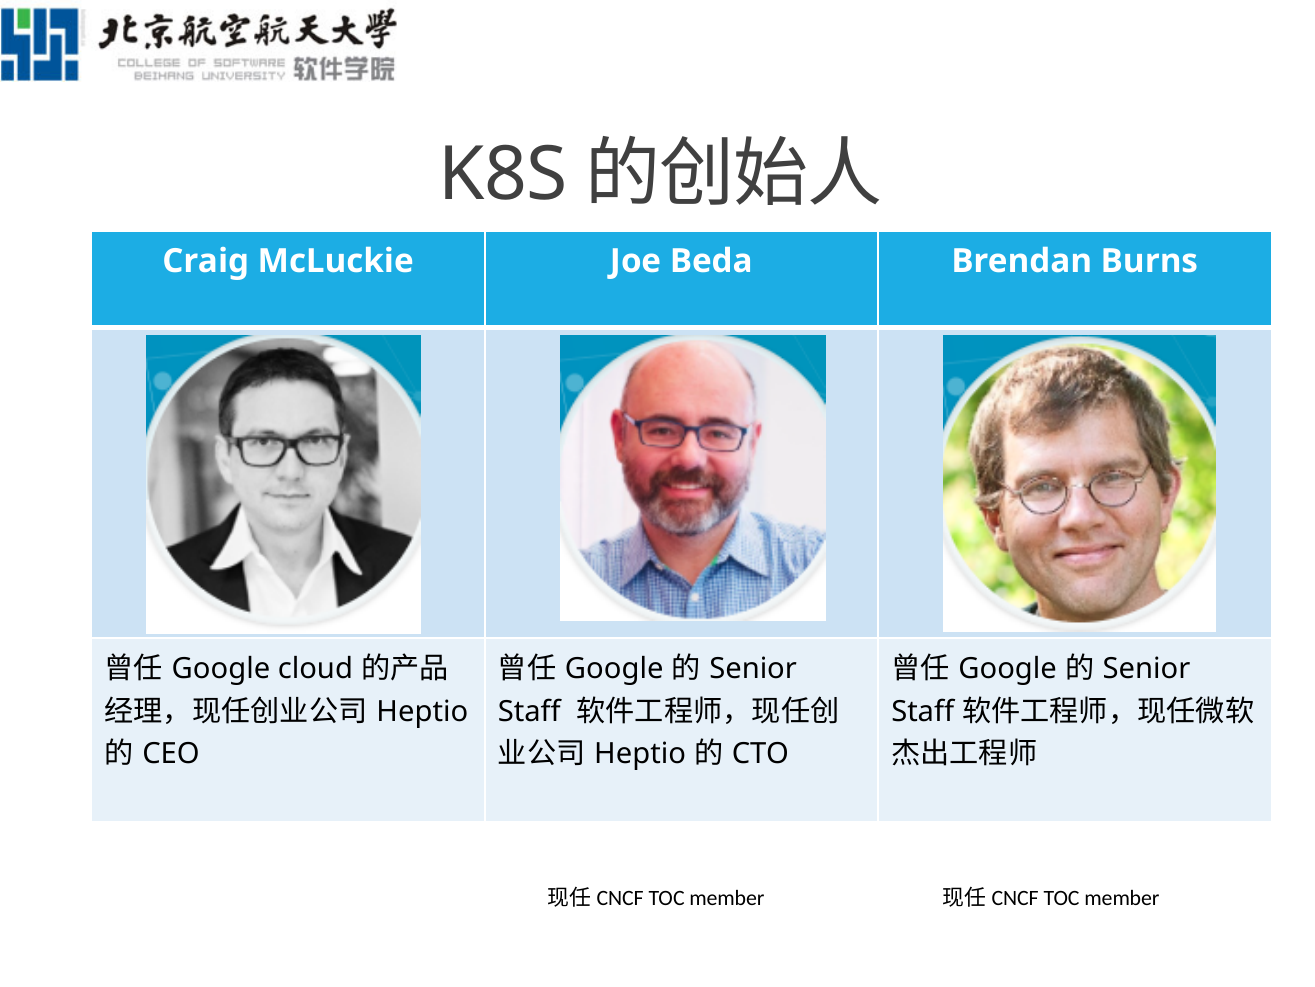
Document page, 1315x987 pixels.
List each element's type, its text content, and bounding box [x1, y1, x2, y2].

text_box 现任CNCF TOC member [928, 876, 1250, 918]
table_cell 曾任Google cloud的产品经理，现任创业公司Heptio的CEO [92, 639, 484, 821]
table_header Joe Beda [486, 232, 877, 325]
picture [146, 334, 422, 634]
table_cell 曾任Google的Senior Staff 软件工程师，现任创业公司Heptio的CTO [486, 639, 877, 821]
table_cell 曾任Google的Senior Staff软件工程师，现任微软杰出工程师 [879, 639, 1271, 821]
picture [0, 0, 398, 82]
picture [414, 392, 422, 401]
table_cell [486, 330, 877, 637]
text_box 现任CNCF TOC member [533, 876, 855, 918]
table_header Brendan Burns [879, 232, 1271, 325]
table_cell [92, 330, 484, 637]
table_cell [879, 330, 1271, 637]
picture [1207, 397, 1217, 406]
title K8S的创始人 [118, 103, 1204, 222]
picture [559, 334, 826, 621]
table_header Craig McLuckie [92, 232, 484, 325]
picture [942, 337, 1217, 632]
